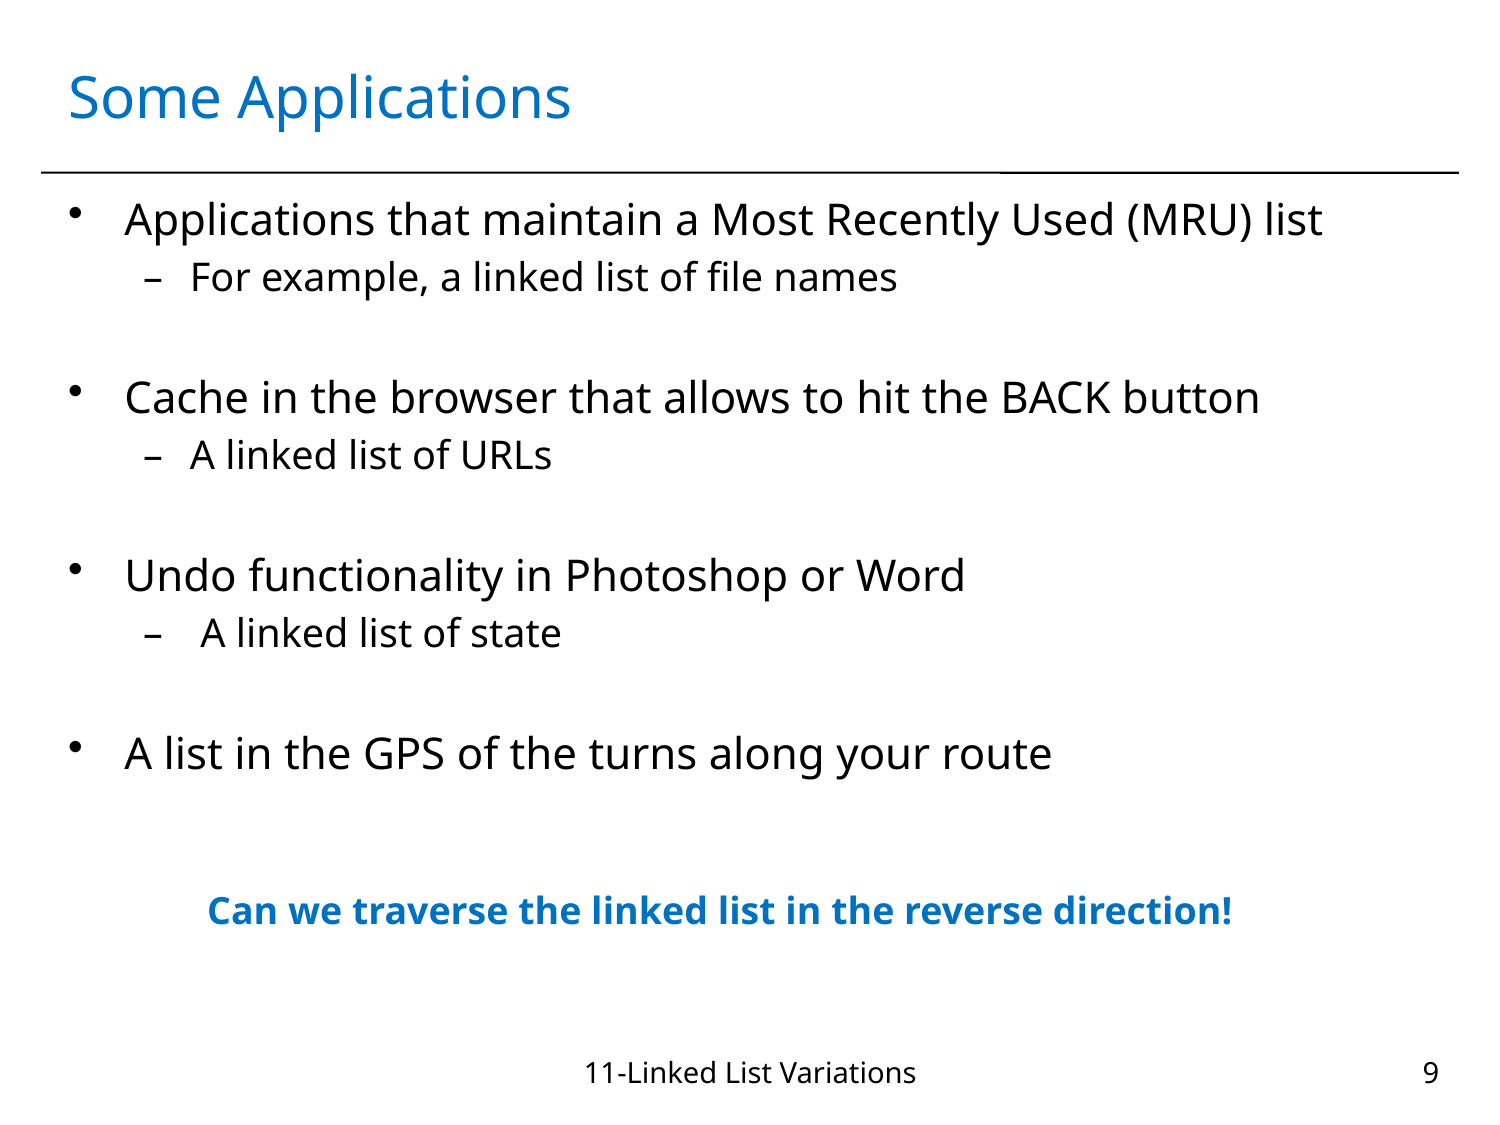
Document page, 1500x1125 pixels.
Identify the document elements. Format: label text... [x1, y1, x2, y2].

text_box Can we traverse the linked list in the reverse direction! [147, 879, 1294, 940]
list Applications that maintain a Most Recently Used (MRU) list For example, a linked list of file names Cache in the browser that allows to hit the BACK button A linked list of URLs Undo functionality in Photoshop or Word A linked list of state A list in the GPS of the turns along your route [52, 184, 1448, 835]
footer 11-Linked List Variations [502, 1046, 999, 1125]
slide_number 9 [1104, 1046, 1455, 1125]
title Some Applications [52, 30, 1448, 159]
